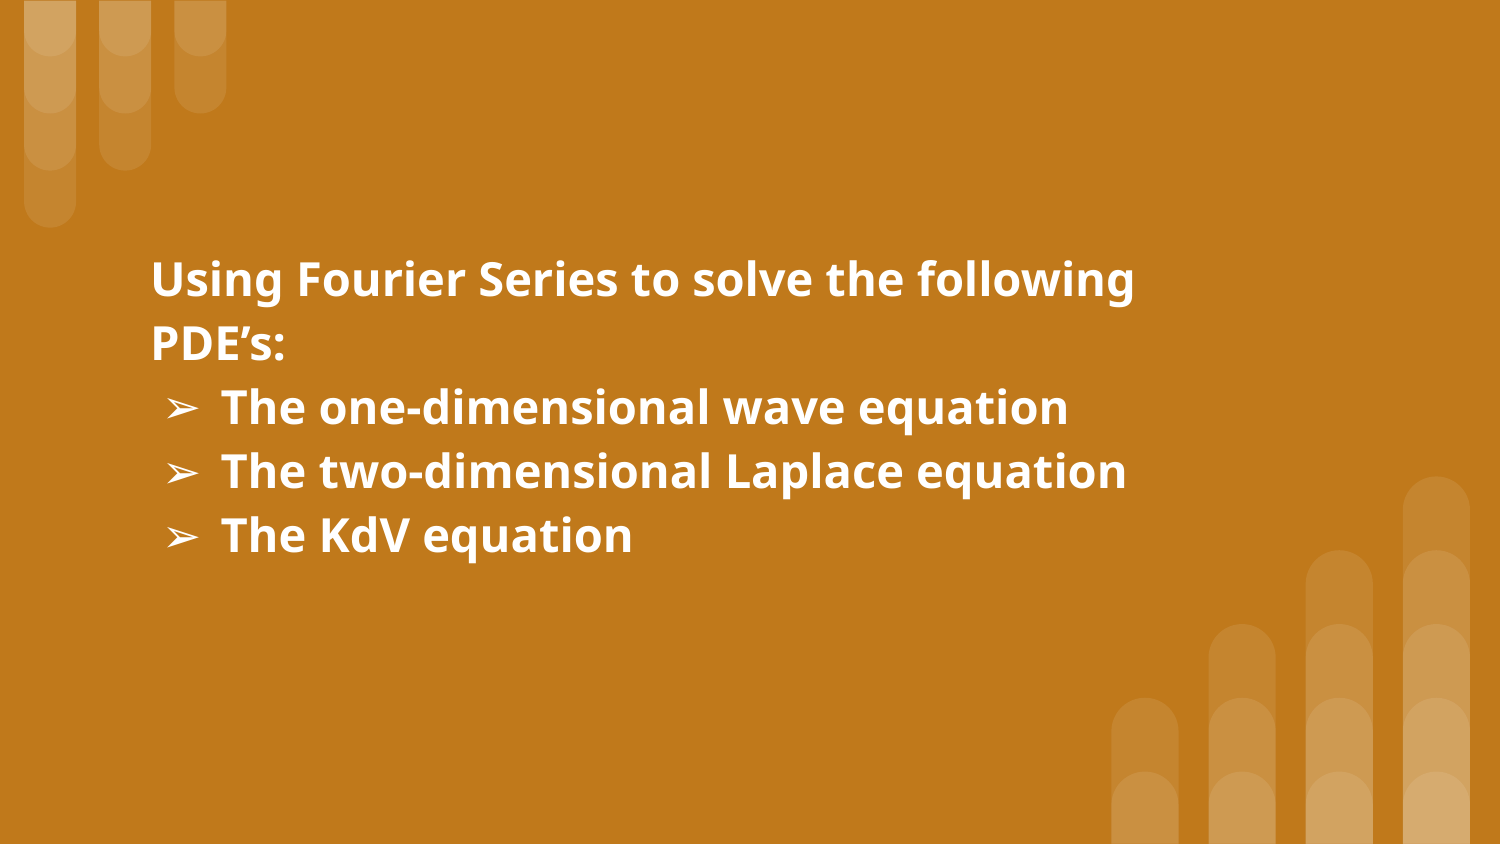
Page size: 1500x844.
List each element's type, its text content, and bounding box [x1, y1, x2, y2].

title Using Fourier Series to solve the following PDE’s: The one-dimensional wave equation The two-dimensional Laplace equation The KdV equation [135, 206, 1201, 606]
